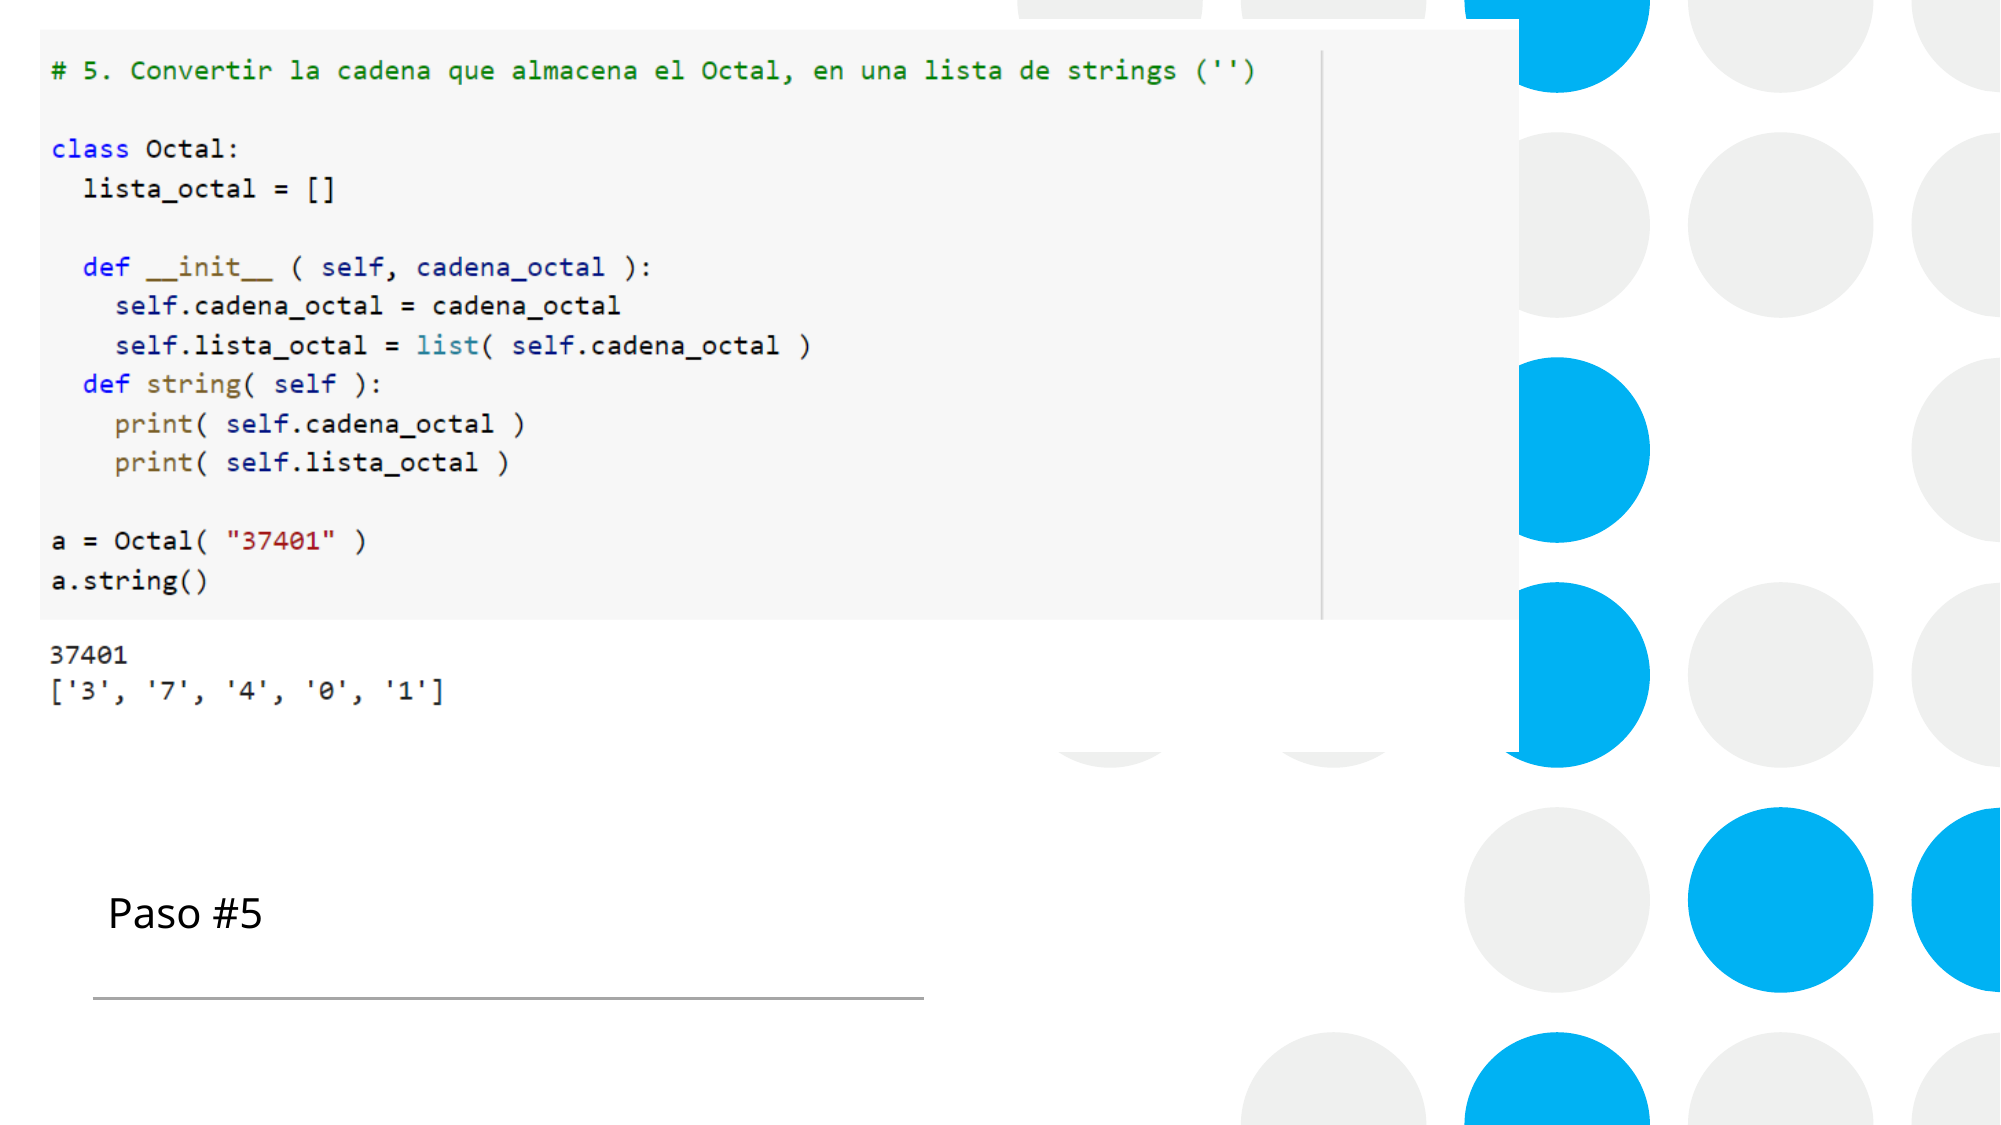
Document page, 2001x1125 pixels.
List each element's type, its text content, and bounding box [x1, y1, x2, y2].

picture [40, 19, 1519, 753]
subtitle Paso #5 [92, 752, 924, 945]
